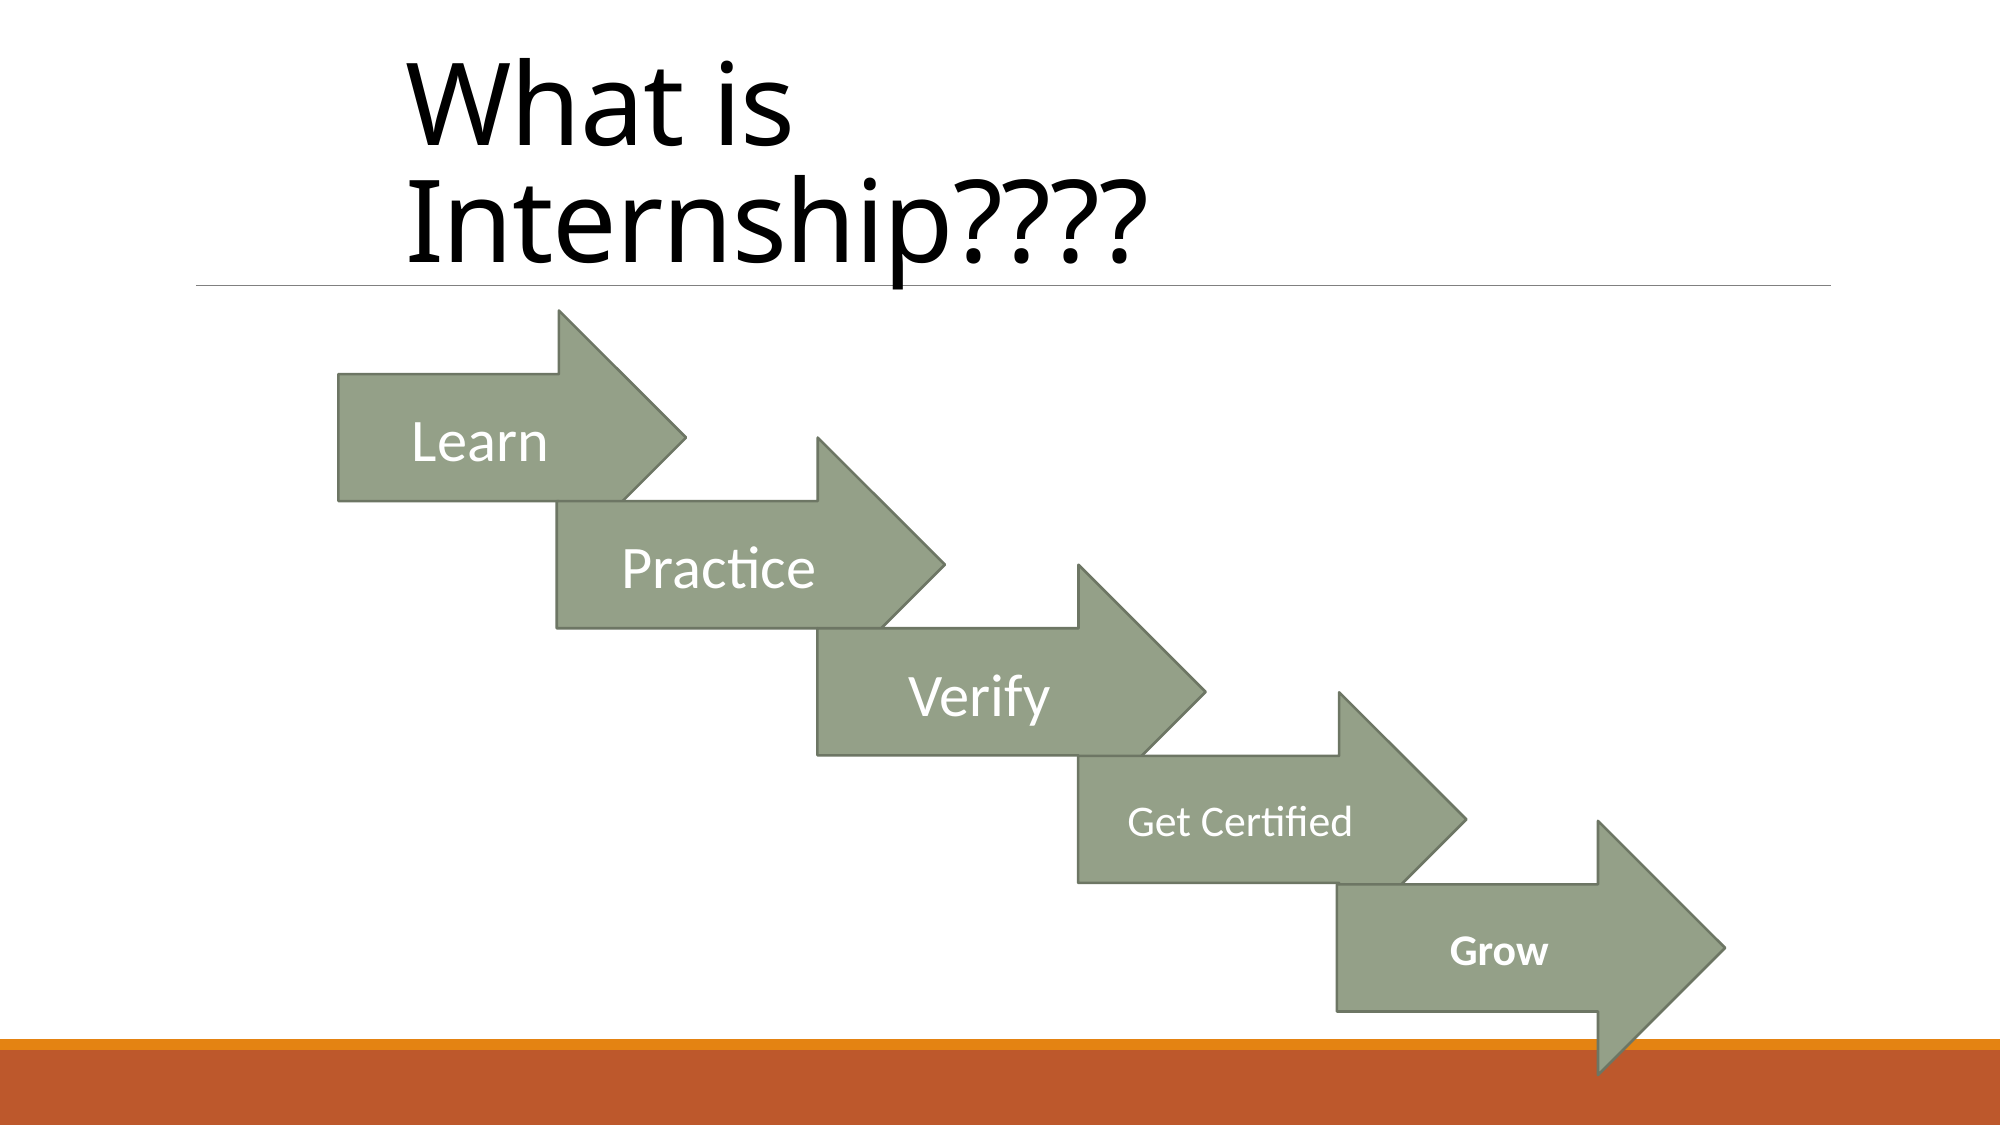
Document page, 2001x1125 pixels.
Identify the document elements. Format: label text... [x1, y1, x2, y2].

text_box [337, 309, 1726, 1076]
title What is Internship???? [405, 58, 1329, 279]
